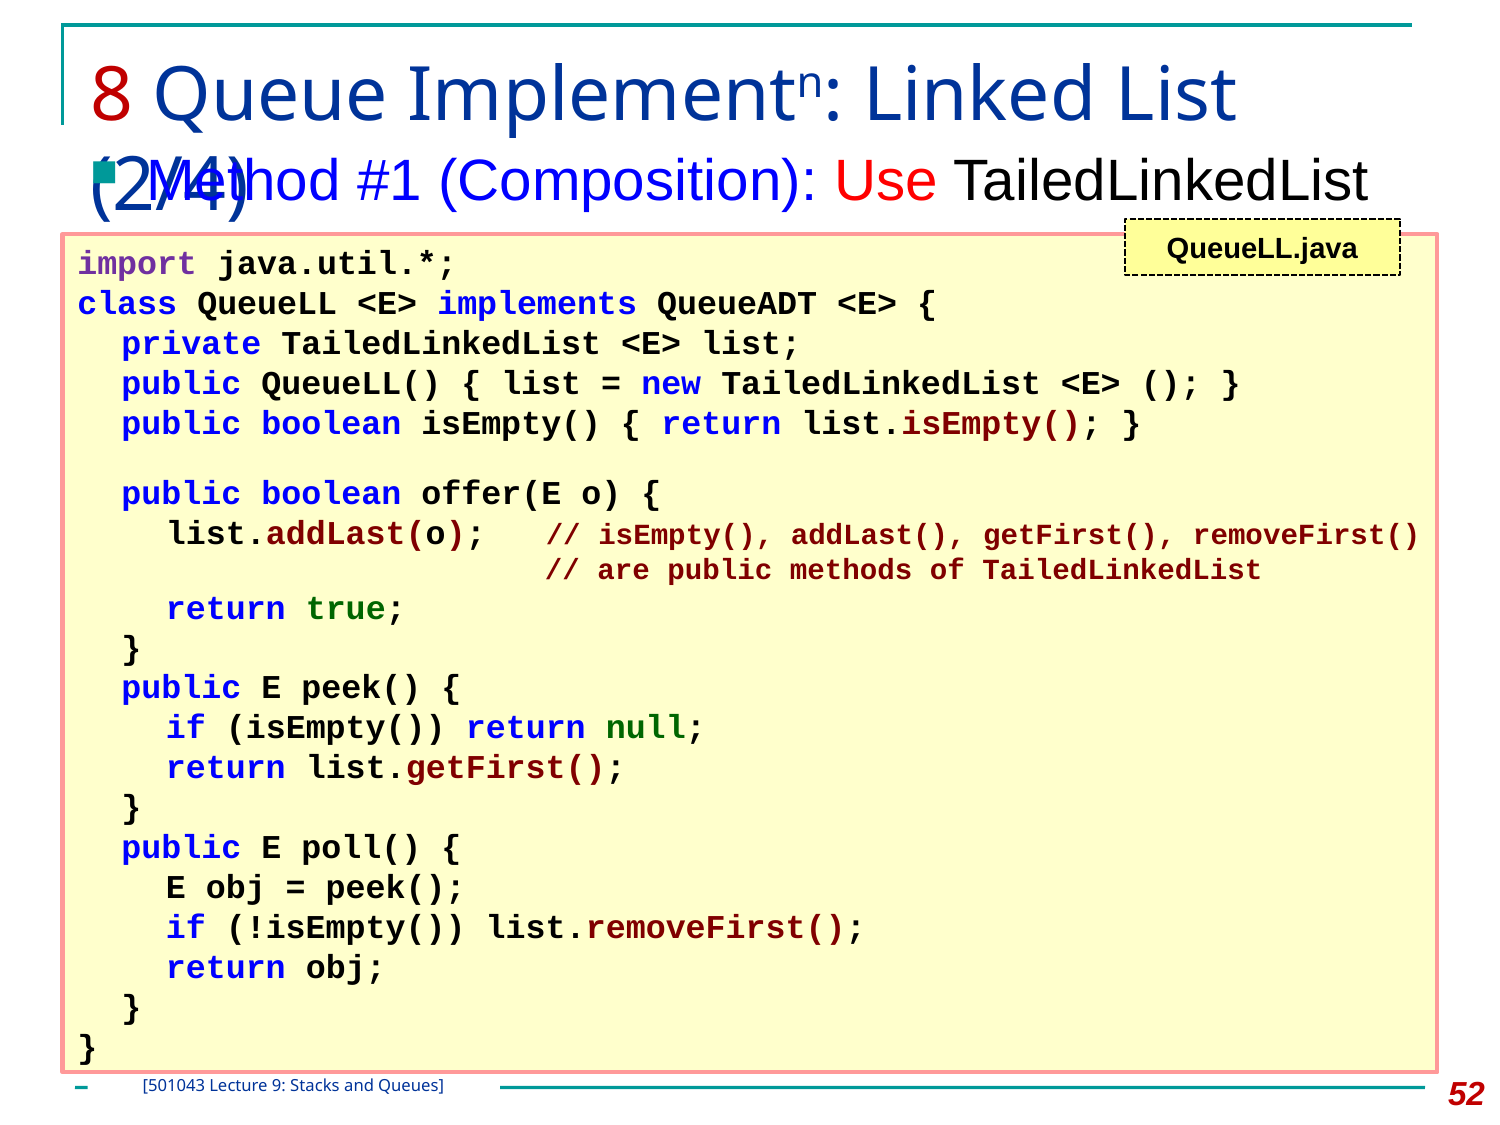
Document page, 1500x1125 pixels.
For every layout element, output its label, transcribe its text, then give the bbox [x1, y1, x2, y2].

title 8 Queue Implementn: Linked List (2/4) [74, 37, 1426, 134]
list Method #1 (Composition): Use TailedLinkedList [74, 134, 1426, 217]
slide_number 52 [1400, 1065, 1500, 1125]
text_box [62, 218, 1438, 1083]
text_box [501043 Lecture 9: Stacks and Queues] [87, 1091, 500, 1100]
